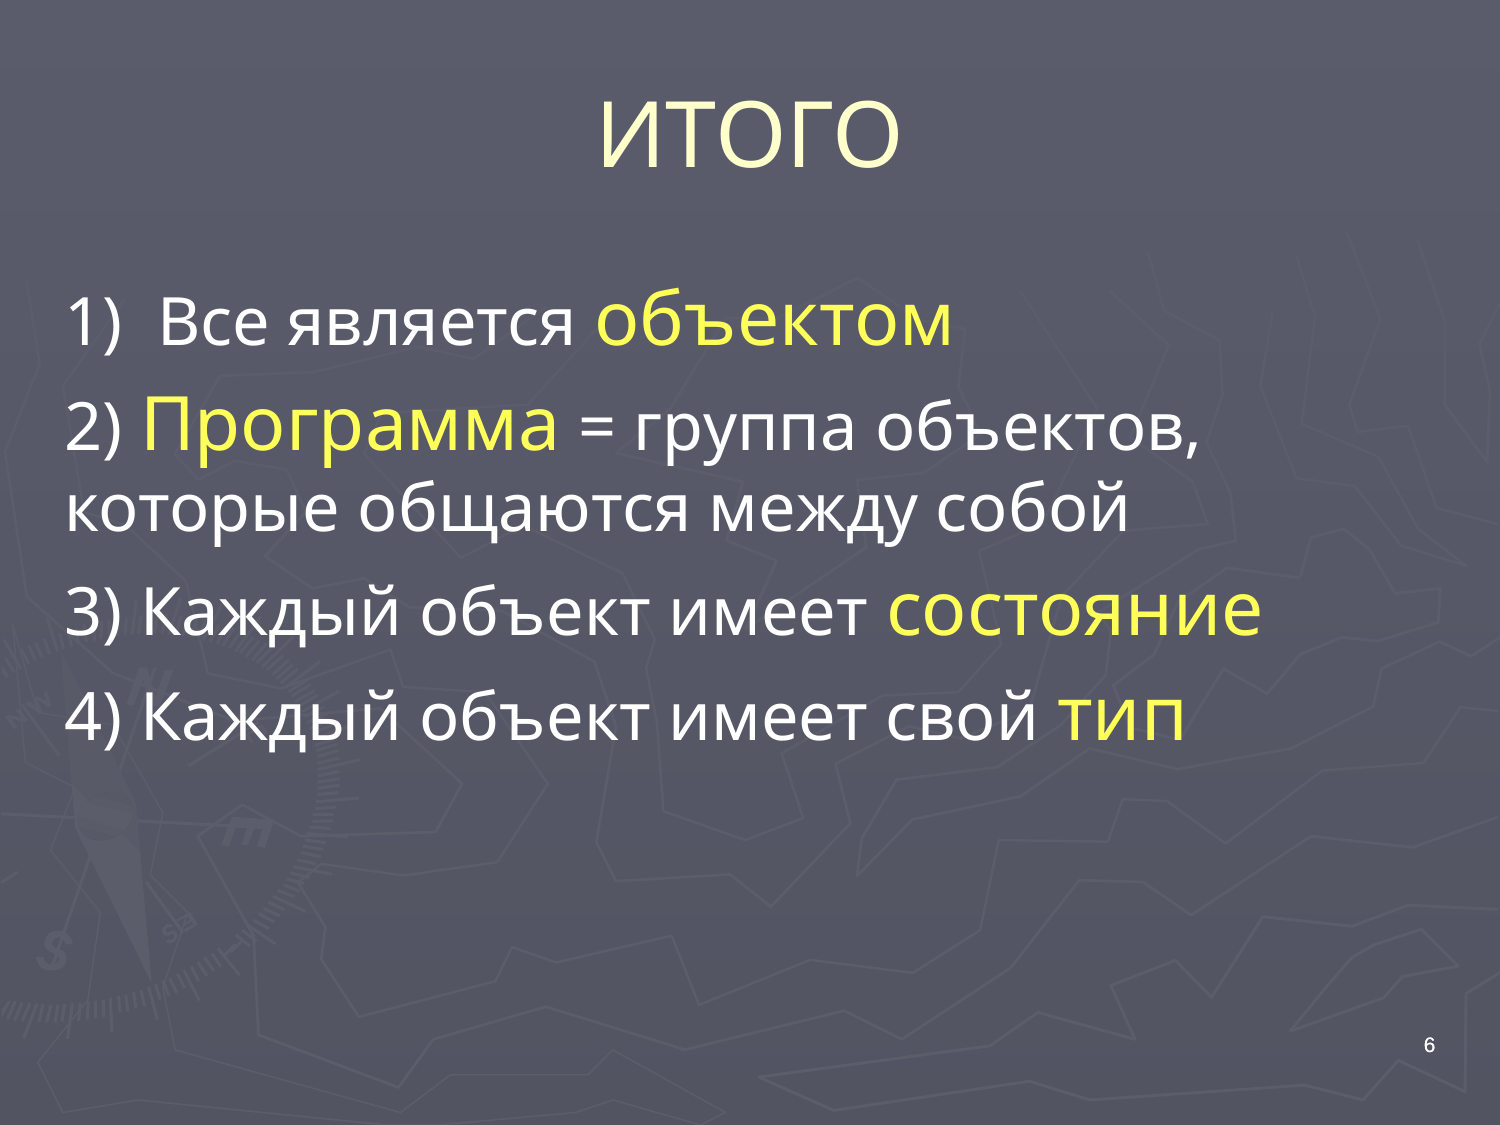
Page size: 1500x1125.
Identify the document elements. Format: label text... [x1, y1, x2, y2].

title ИТОГО [49, 37, 1451, 225]
slide_number 6 [1074, 1024, 1451, 1103]
list 1) Все является объектом 2) Программа = группа объектов, которые общаются между собой 3) Каждый объект имеет состояние 4) Каждый объект имеет свой тип [49, 262, 1451, 1001]
